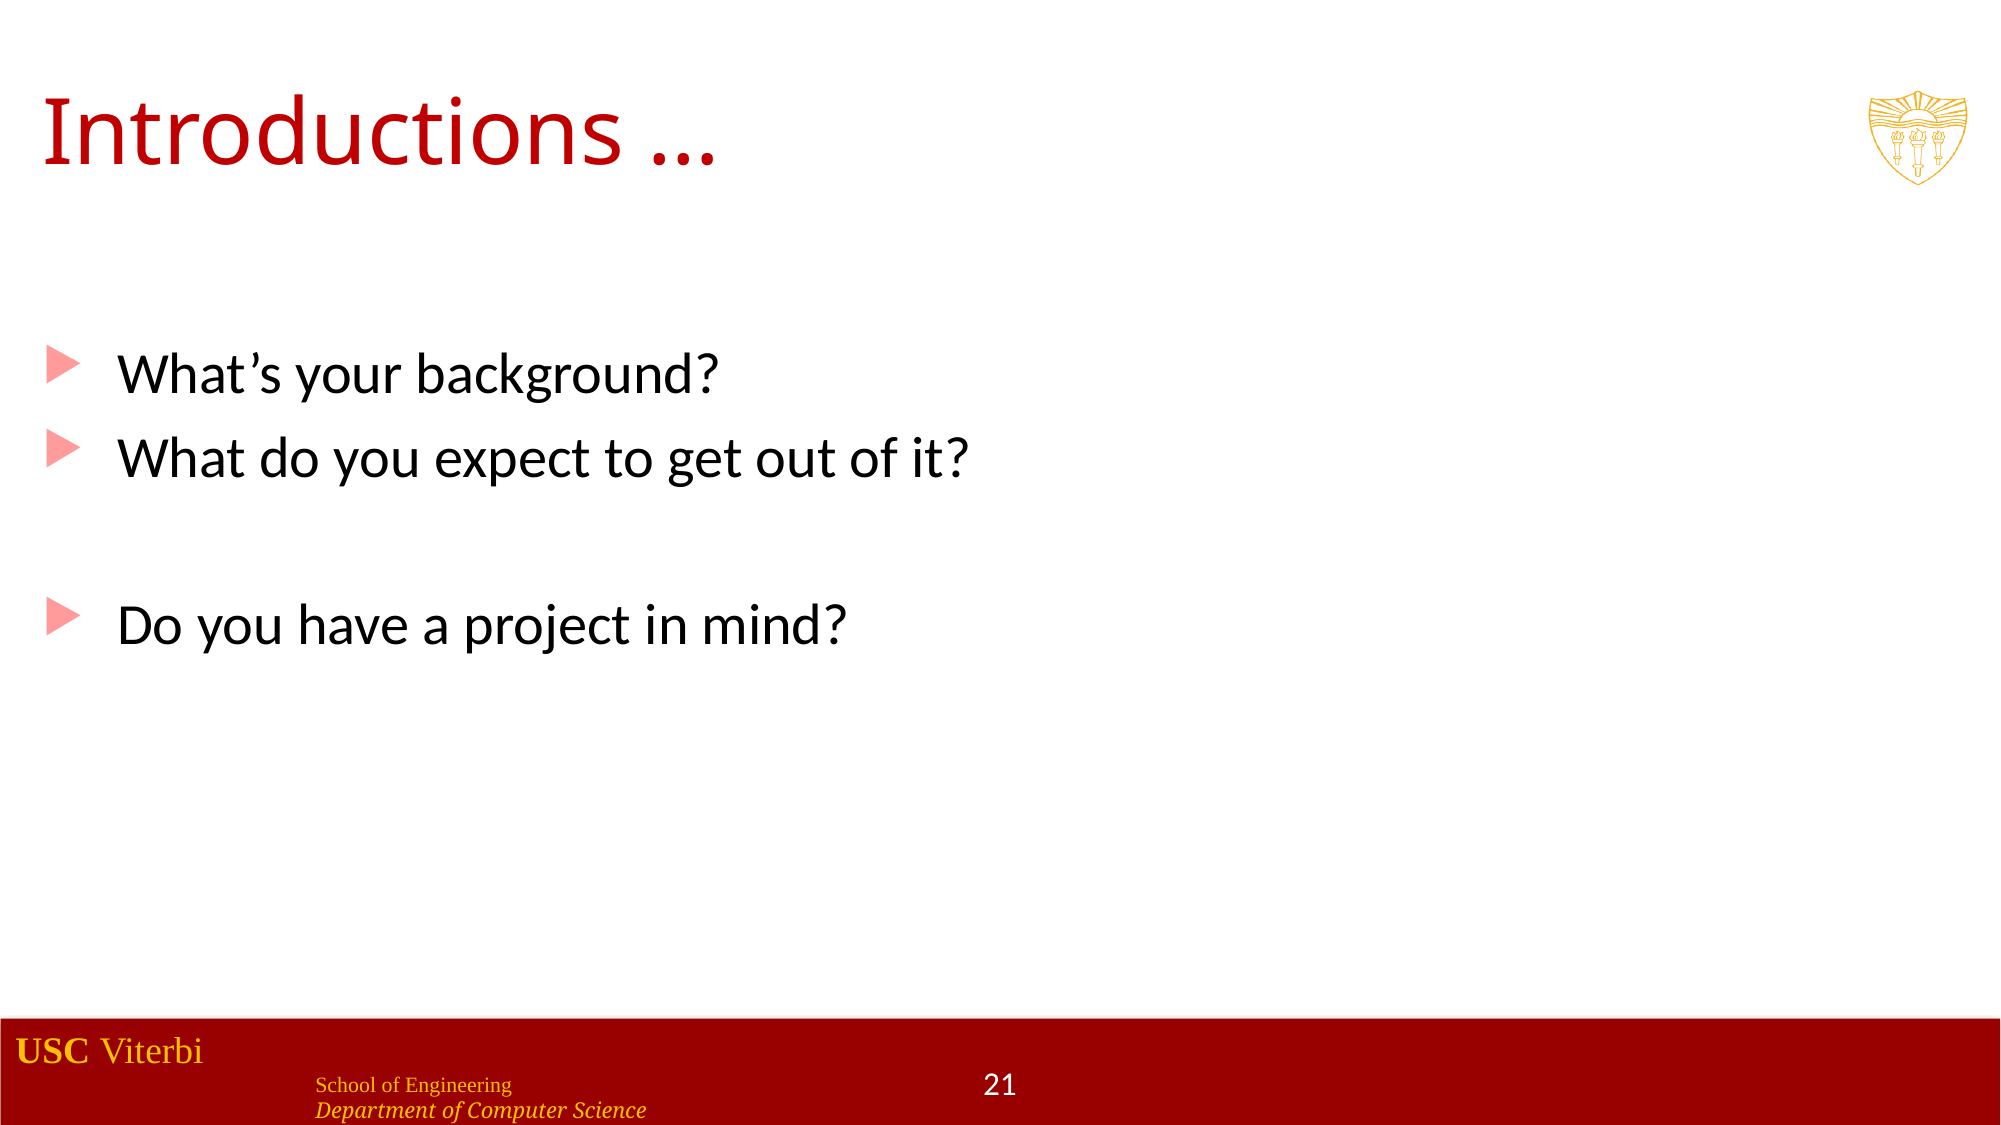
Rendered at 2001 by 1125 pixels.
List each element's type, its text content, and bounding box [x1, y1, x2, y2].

title Introductions … [27, 70, 1819, 199]
picture [1836, 76, 2000, 199]
list What’s your background? What do you expect to get out of it? Do you have a project in mind? [27, 335, 1947, 766]
slide_number 21 [774, 1051, 1225, 1112]
